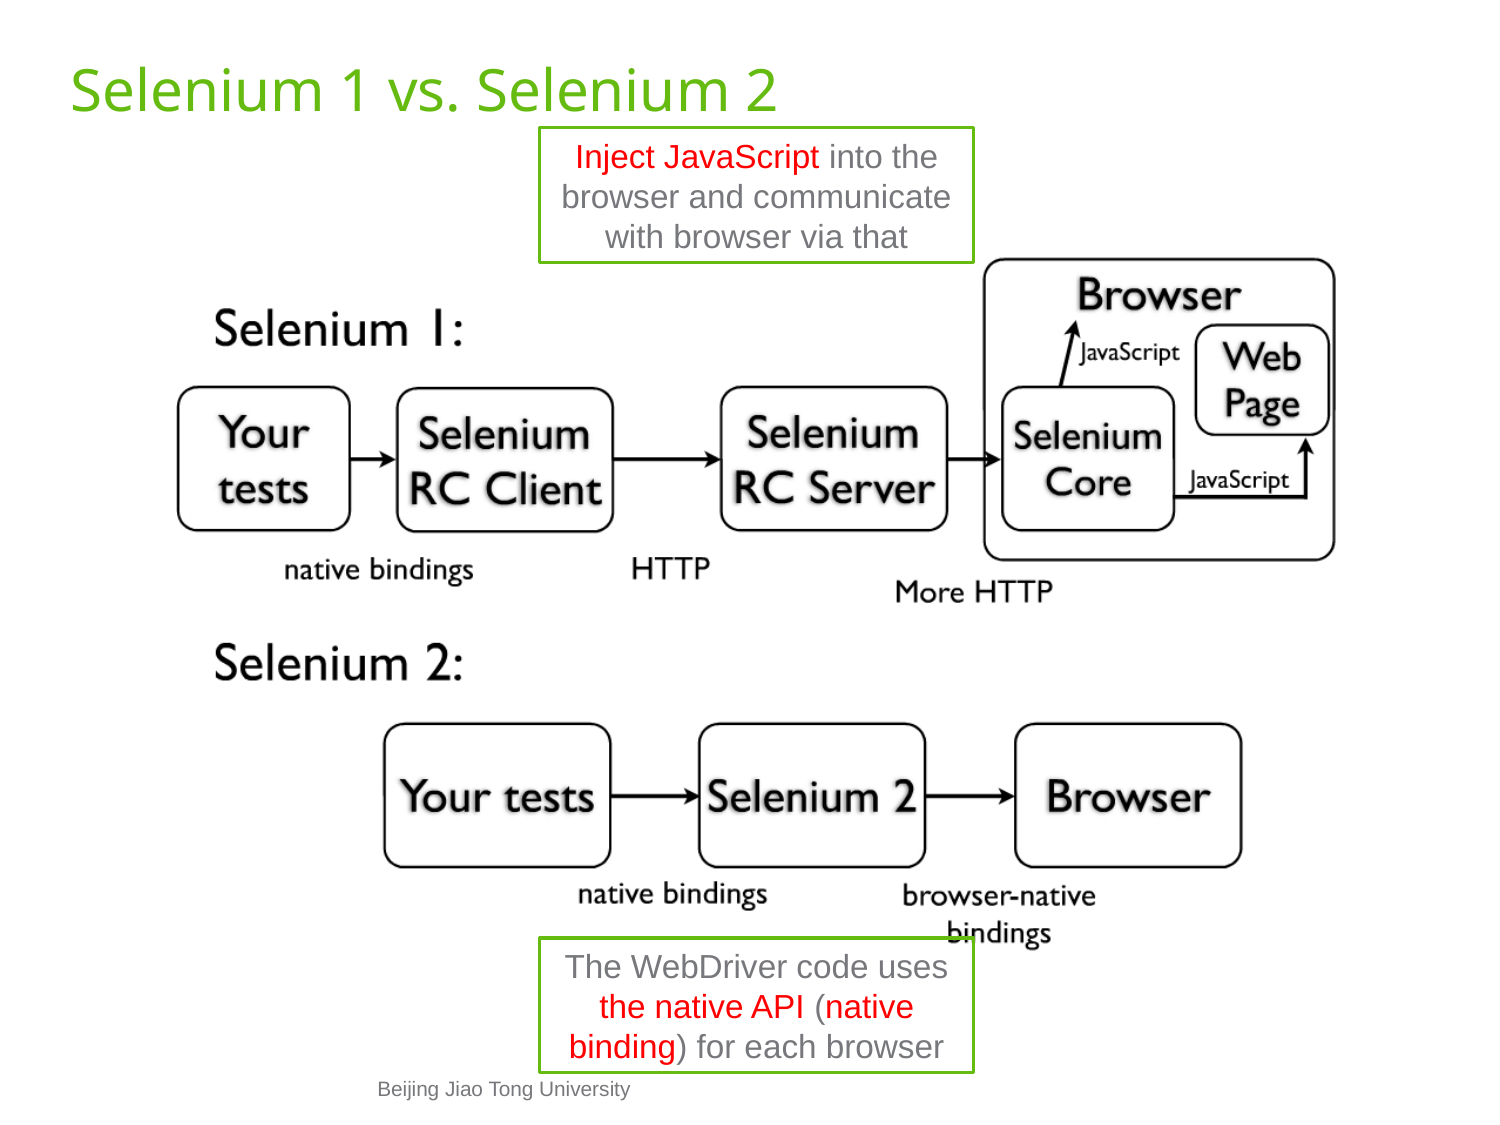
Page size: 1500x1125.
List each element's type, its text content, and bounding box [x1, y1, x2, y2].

picture [176, 246, 1337, 953]
title Selenium 1 vs. Selenium 2 [70, 52, 1430, 139]
text_box Inject JavaScript into the browser and communicate with browser via that [539, 127, 974, 244]
list Beijing Jiao Tong University [263, 1075, 751, 1120]
text_box The WebDriver code uses the native API (native binding) for each browser [539, 960, 974, 1073]
